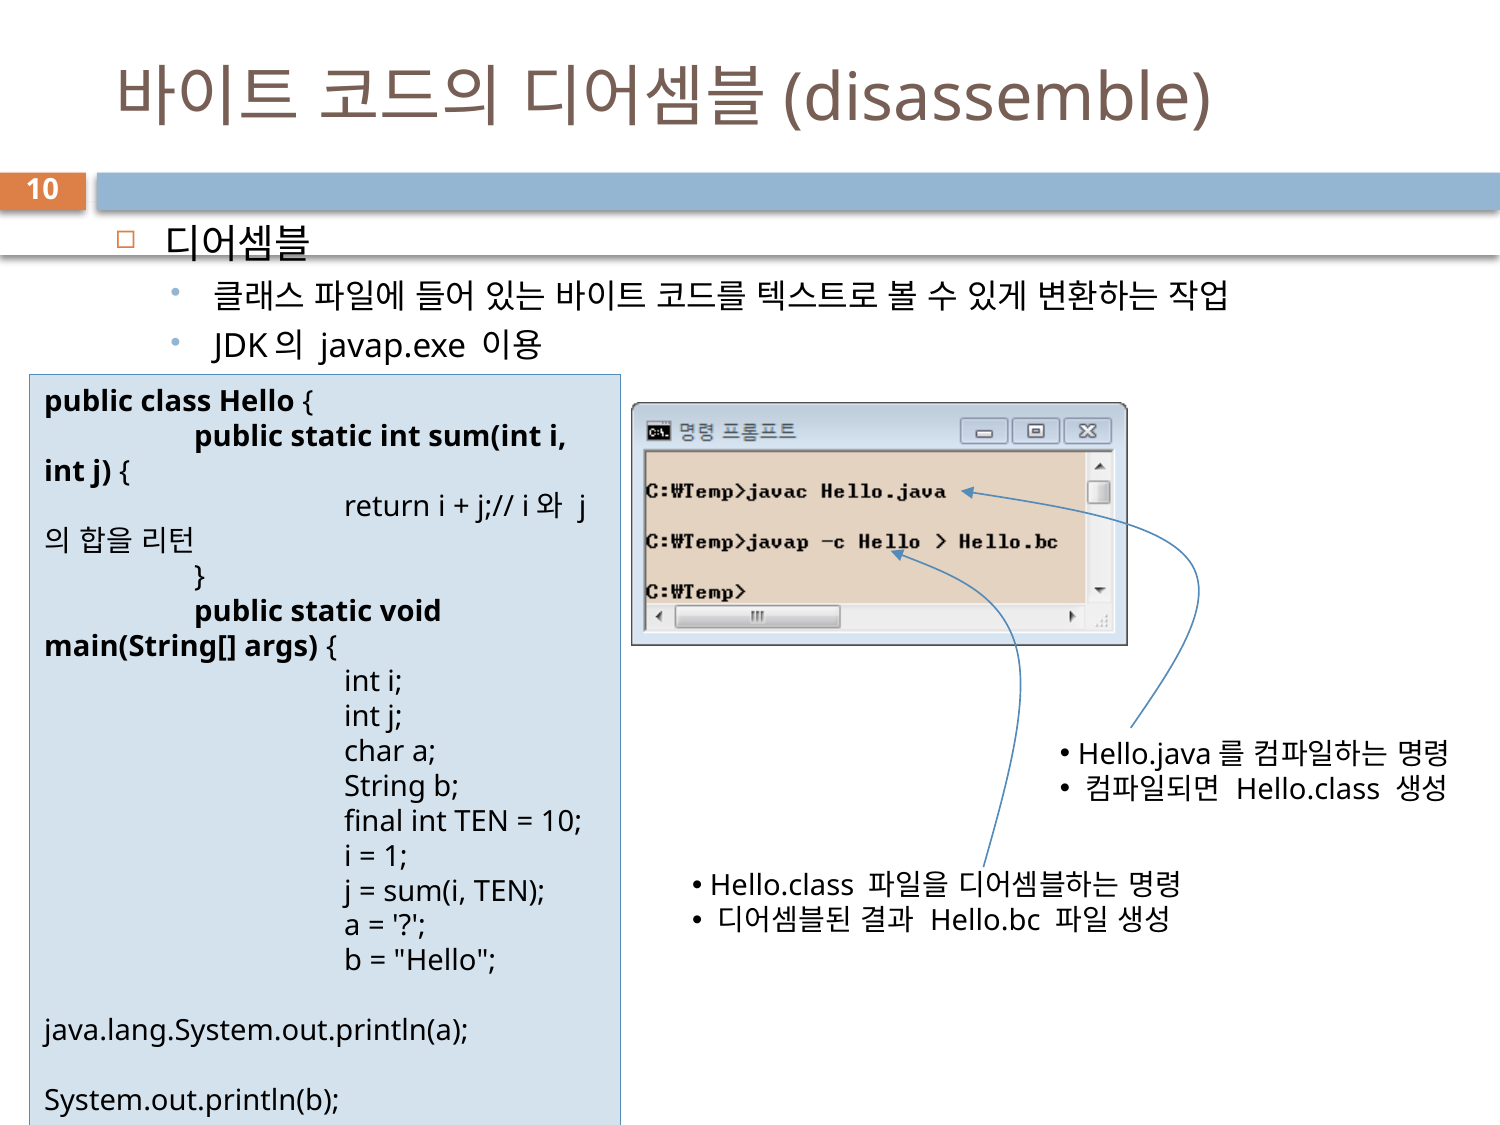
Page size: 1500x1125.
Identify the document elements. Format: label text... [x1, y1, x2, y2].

text_box [921, 656, 1022, 859]
picture [631, 402, 1128, 646]
slide_number 10 [0, 170, 87, 211]
list 디어셈블 클래스 파일에 들어 있는 바이트 코드를 텍스트로 볼 수 있게 변환하는 작업 JDK의 javap.exe 이용 [100, 210, 1438, 375]
text_box Hello.class 파일을 디어셈블하는 명령 디어셈블된 결과 Hello.bc 파일 생성 [677, 859, 1245, 944]
text_box Hello.java를 컴파일하는 명령 컴파일되면 Hello.class 생성 [1045, 727, 1485, 813]
text_box [0, 0, 1500, 75]
text_box public class Hello { public static int sum(int i, int j) { return i + j;// i와 j의 합을 리턴 } public static void main(String[] args) { int i; int j; char a; String b; final int TEN = 10; i = 1; j = sum(i, TEN); a = '?'; b = "Hello"; java.lang.System.out.println(a); System.out.println(b); System.out.println(TEN); System.out.println(j); } } [29, 374, 621, 1125]
title 바이트 코드의 디어셈블(disassemble) [100, 75, 1438, 149]
text_box [1079, 525, 1200, 727]
